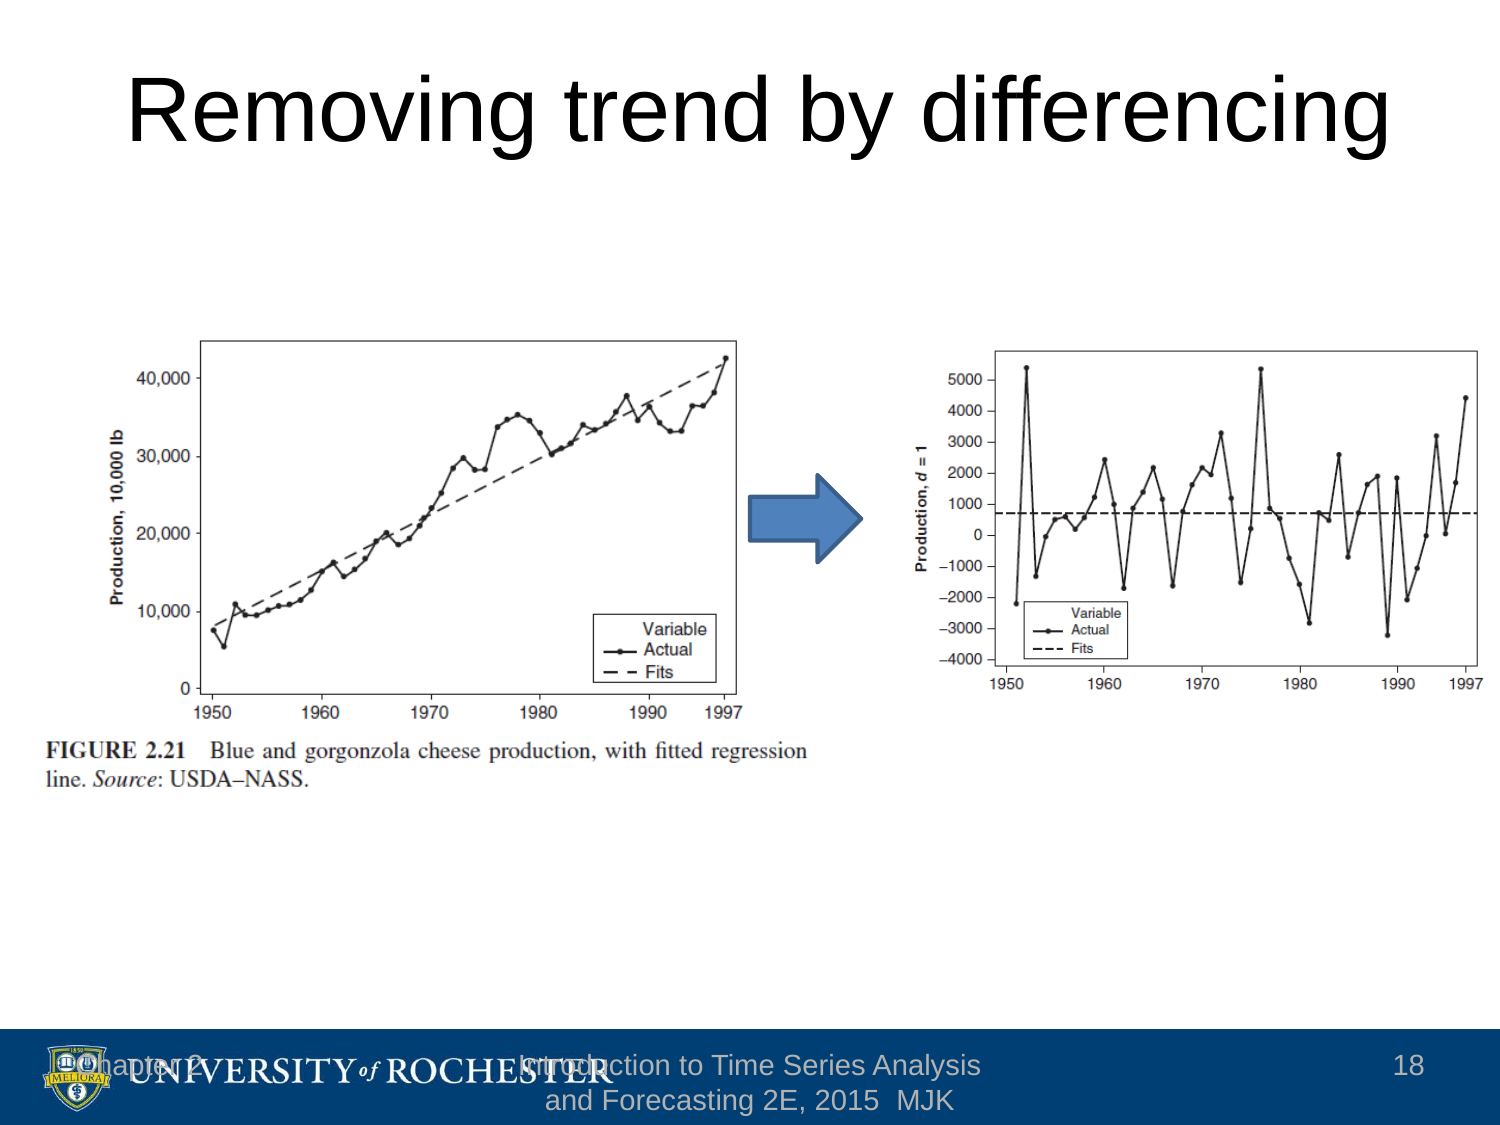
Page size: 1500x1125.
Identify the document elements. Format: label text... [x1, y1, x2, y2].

picture [0, 1029, 1500, 1125]
title Removing trend by differencing [125, 50, 1500, 273]
slide_number Chapter 2 [75, 1046, 420, 1103]
slide_number 18 [1080, 1046, 1425, 1103]
footer Introduction to Time Series Analysis and Forecasting 2E, 2015 MJK [510, 1046, 990, 1103]
picture [899, 333, 1500, 704]
picture [0, 325, 862, 800]
